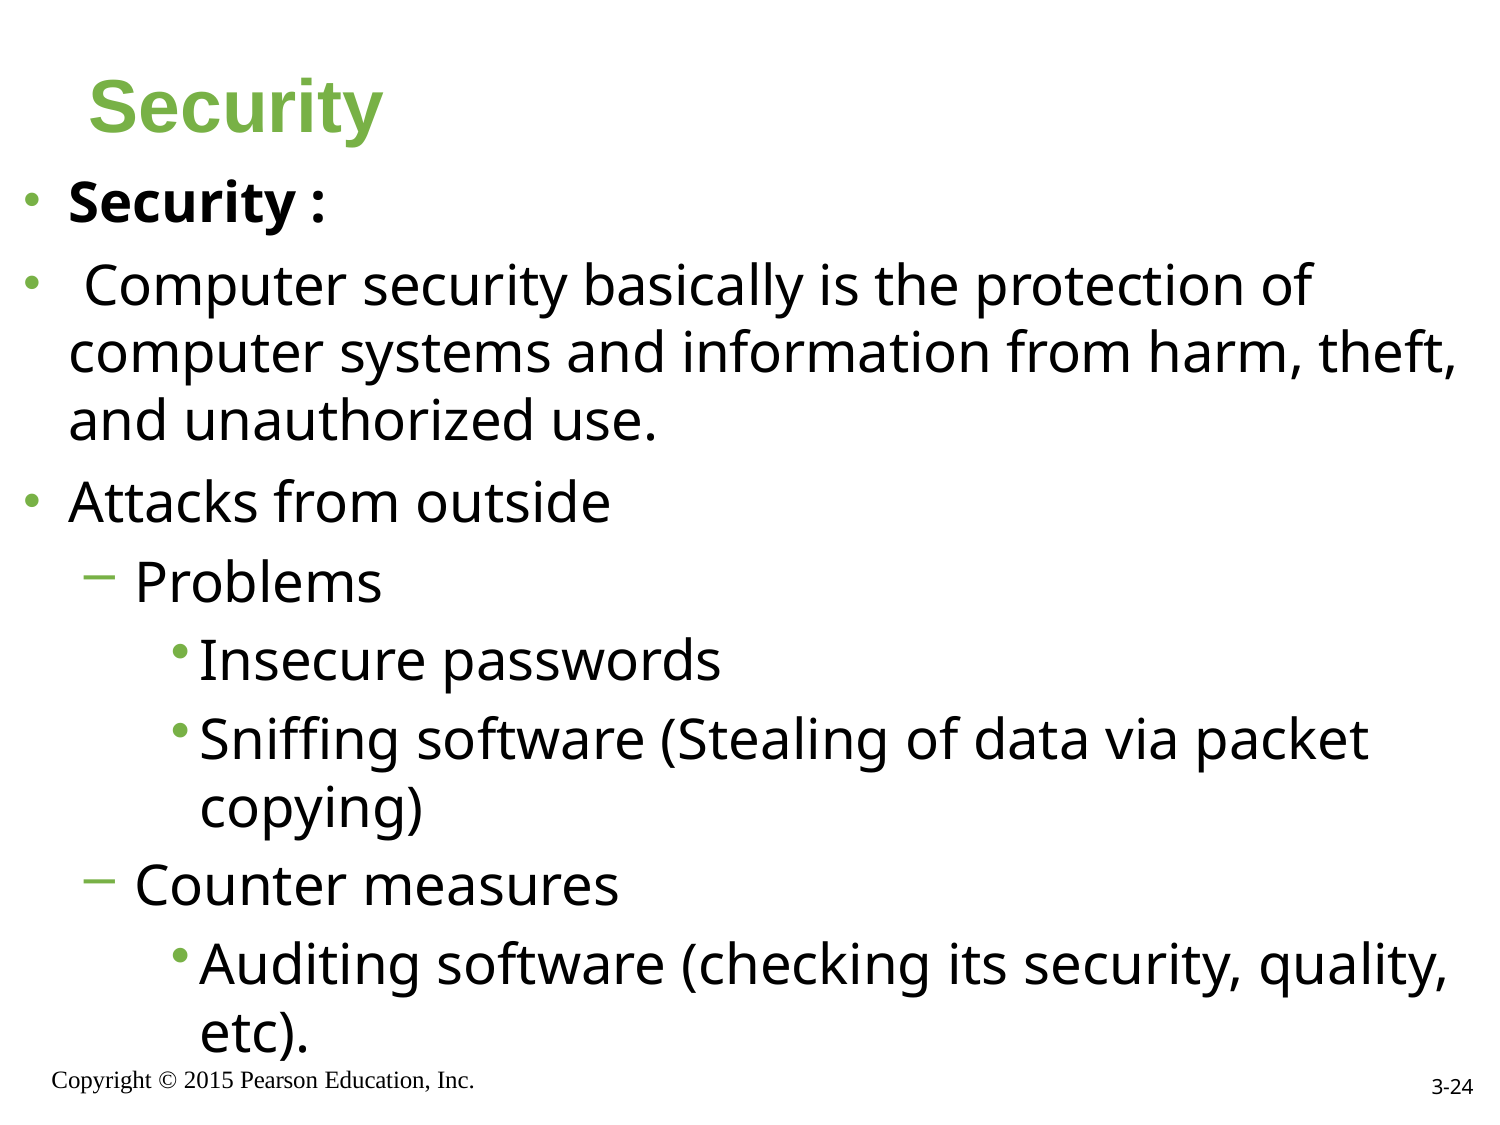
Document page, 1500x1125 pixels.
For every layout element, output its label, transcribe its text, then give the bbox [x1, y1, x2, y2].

footer Copyright © 2015 Pearson Education, Inc. [49, 1064, 480, 1125]
text_box Security : Computer security basically is the protection of computer systems and information from harm, theft, and unauthorized use. Attacks from outside Problems Insecure passwords Sniffing software (Stealing of data via packet copying) Counter measures Auditing software (checking its security, quality, etc). [20, 150, 1500, 1064]
slide_number 3-24 [1429, 1073, 1480, 1125]
title Security [86, 55, 387, 150]
